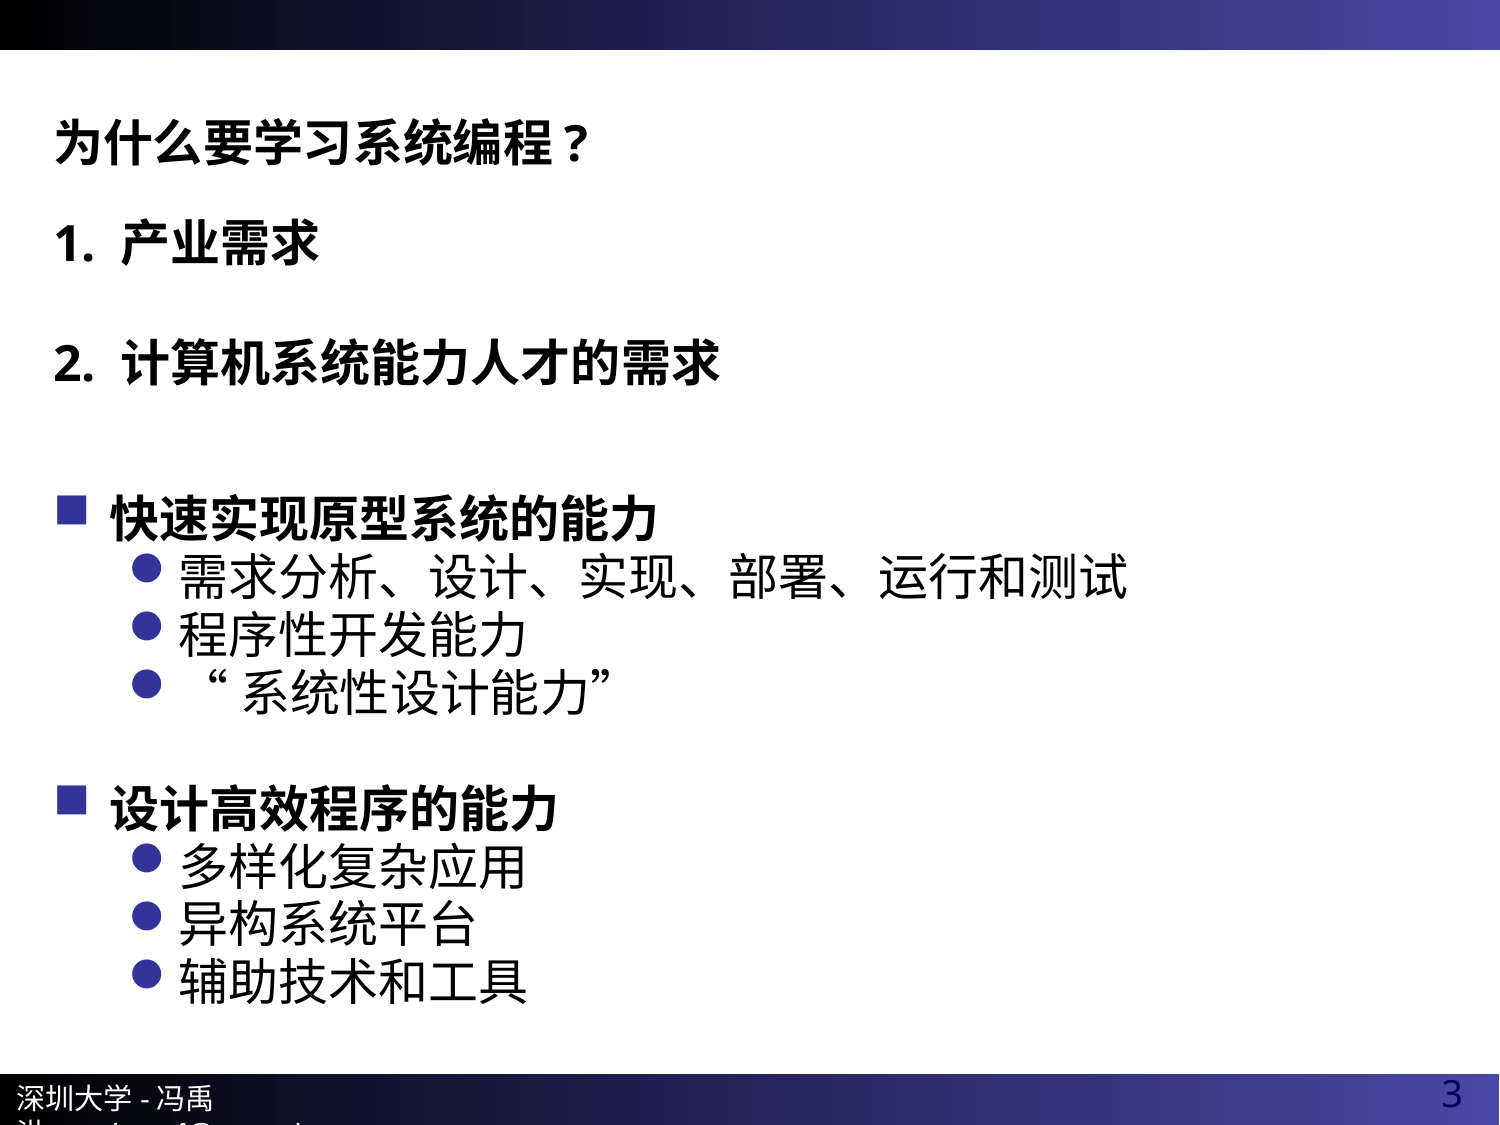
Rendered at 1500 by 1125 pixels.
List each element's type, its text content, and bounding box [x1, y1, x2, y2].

title 为什么要学习系统编程? 1. 产业需求 2. 计算机系统能力人才的需求 [37, 77, 828, 426]
